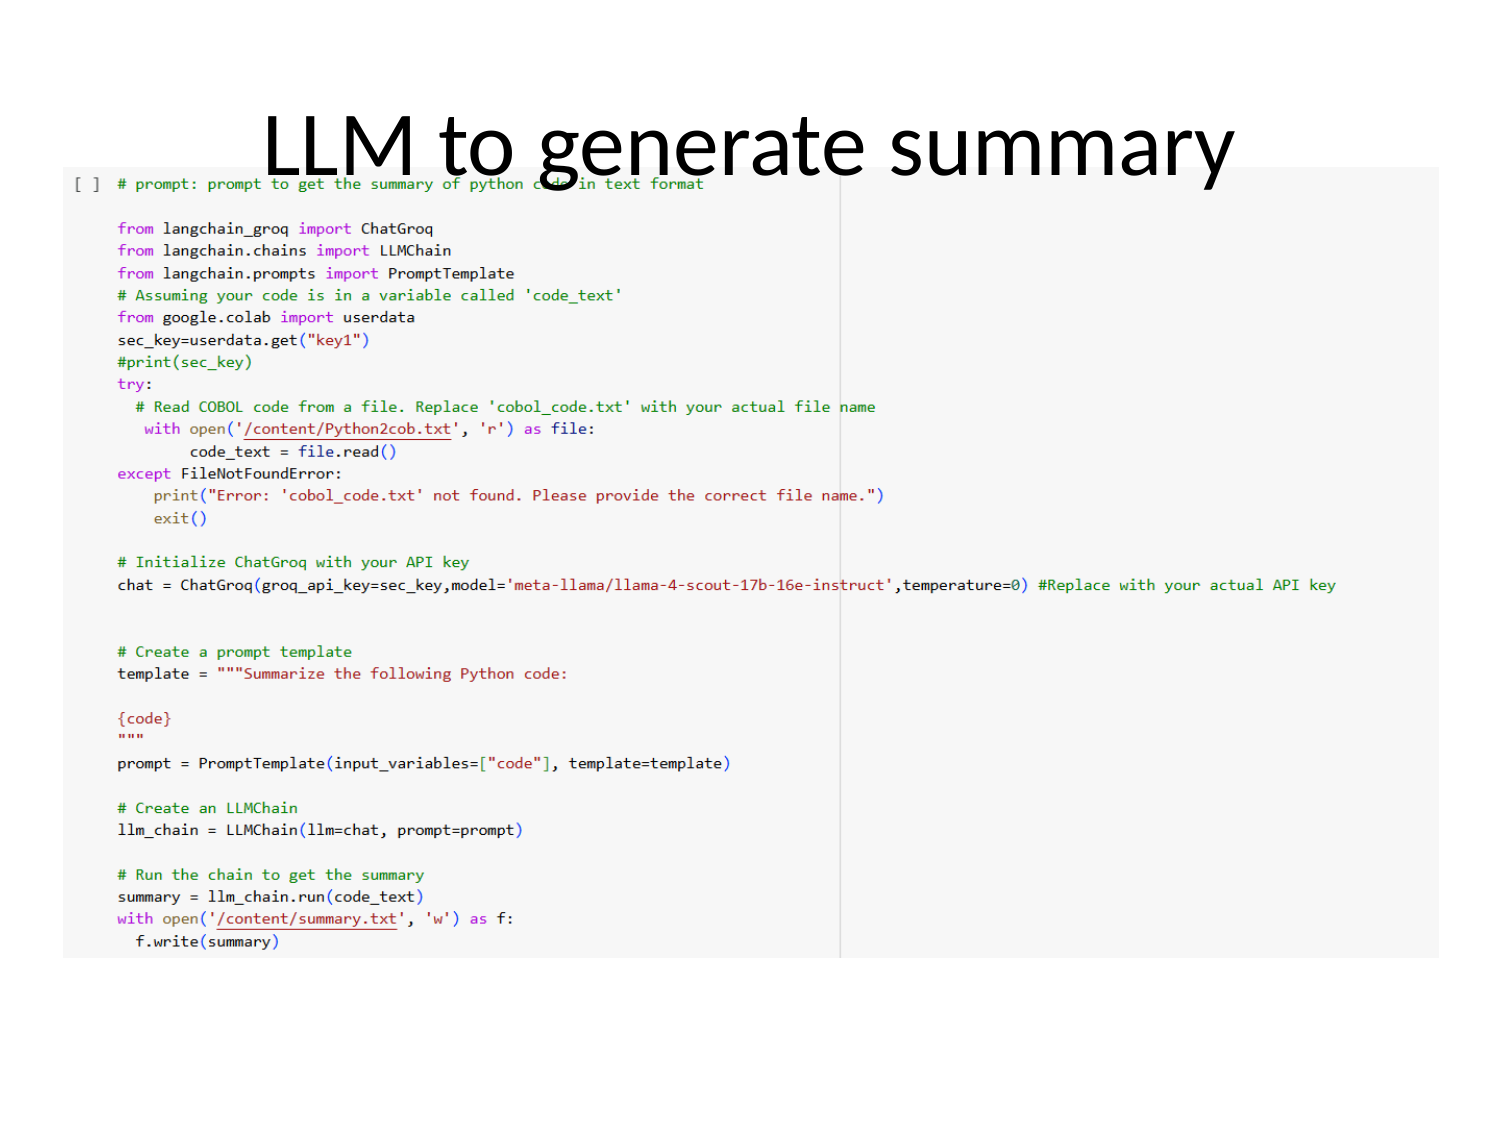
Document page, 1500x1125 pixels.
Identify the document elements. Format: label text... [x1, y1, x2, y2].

title LLM to generate summary [75, 45, 1425, 165]
picture [60, 166, 1440, 958]
